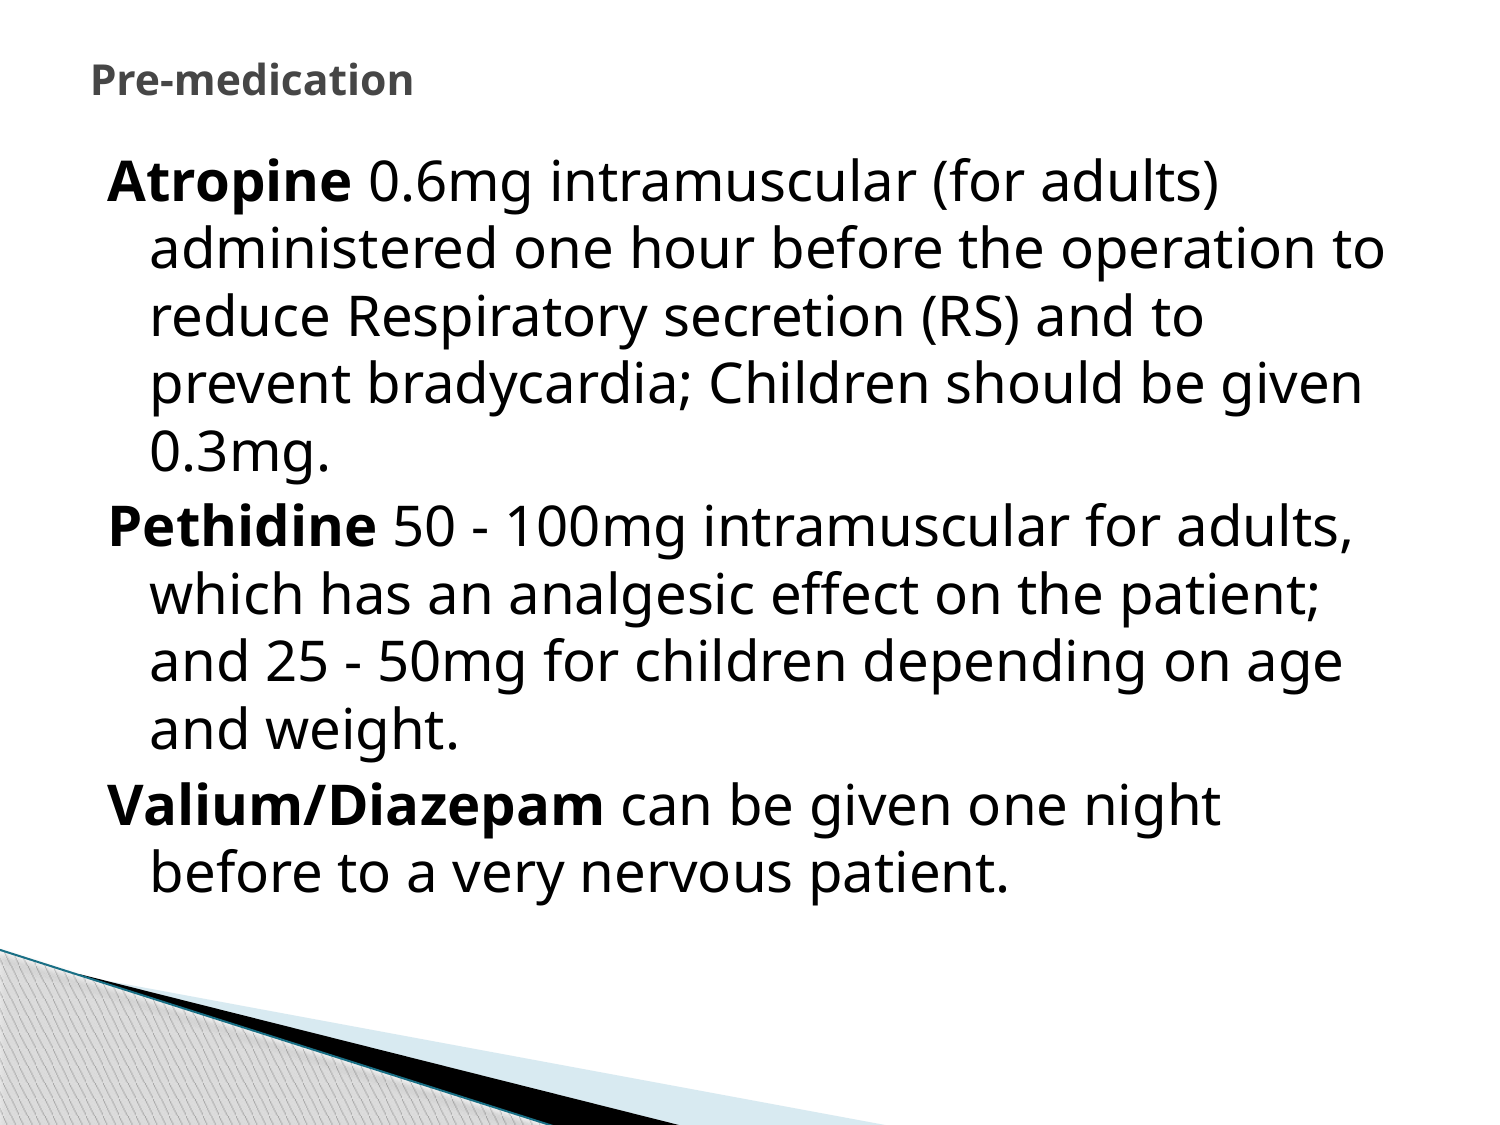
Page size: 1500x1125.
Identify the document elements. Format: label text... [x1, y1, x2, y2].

title Pre-medication [75, 45, 1425, 163]
list Atropine 0.6mg intramuscular (for adults) administered one hour before the operation to reduce Respiratory secretion (RS) and to prevent bradycardia; Children should be given 0.3mg. Pethidine 50 - 100mg intramuscular for adults, which has an analgesic effect on the patient; and 25 - 50mg for children depending on age and weight. Valium/Diazepam can be given one night before to a very nervous patient. [75, 163, 1425, 1088]
